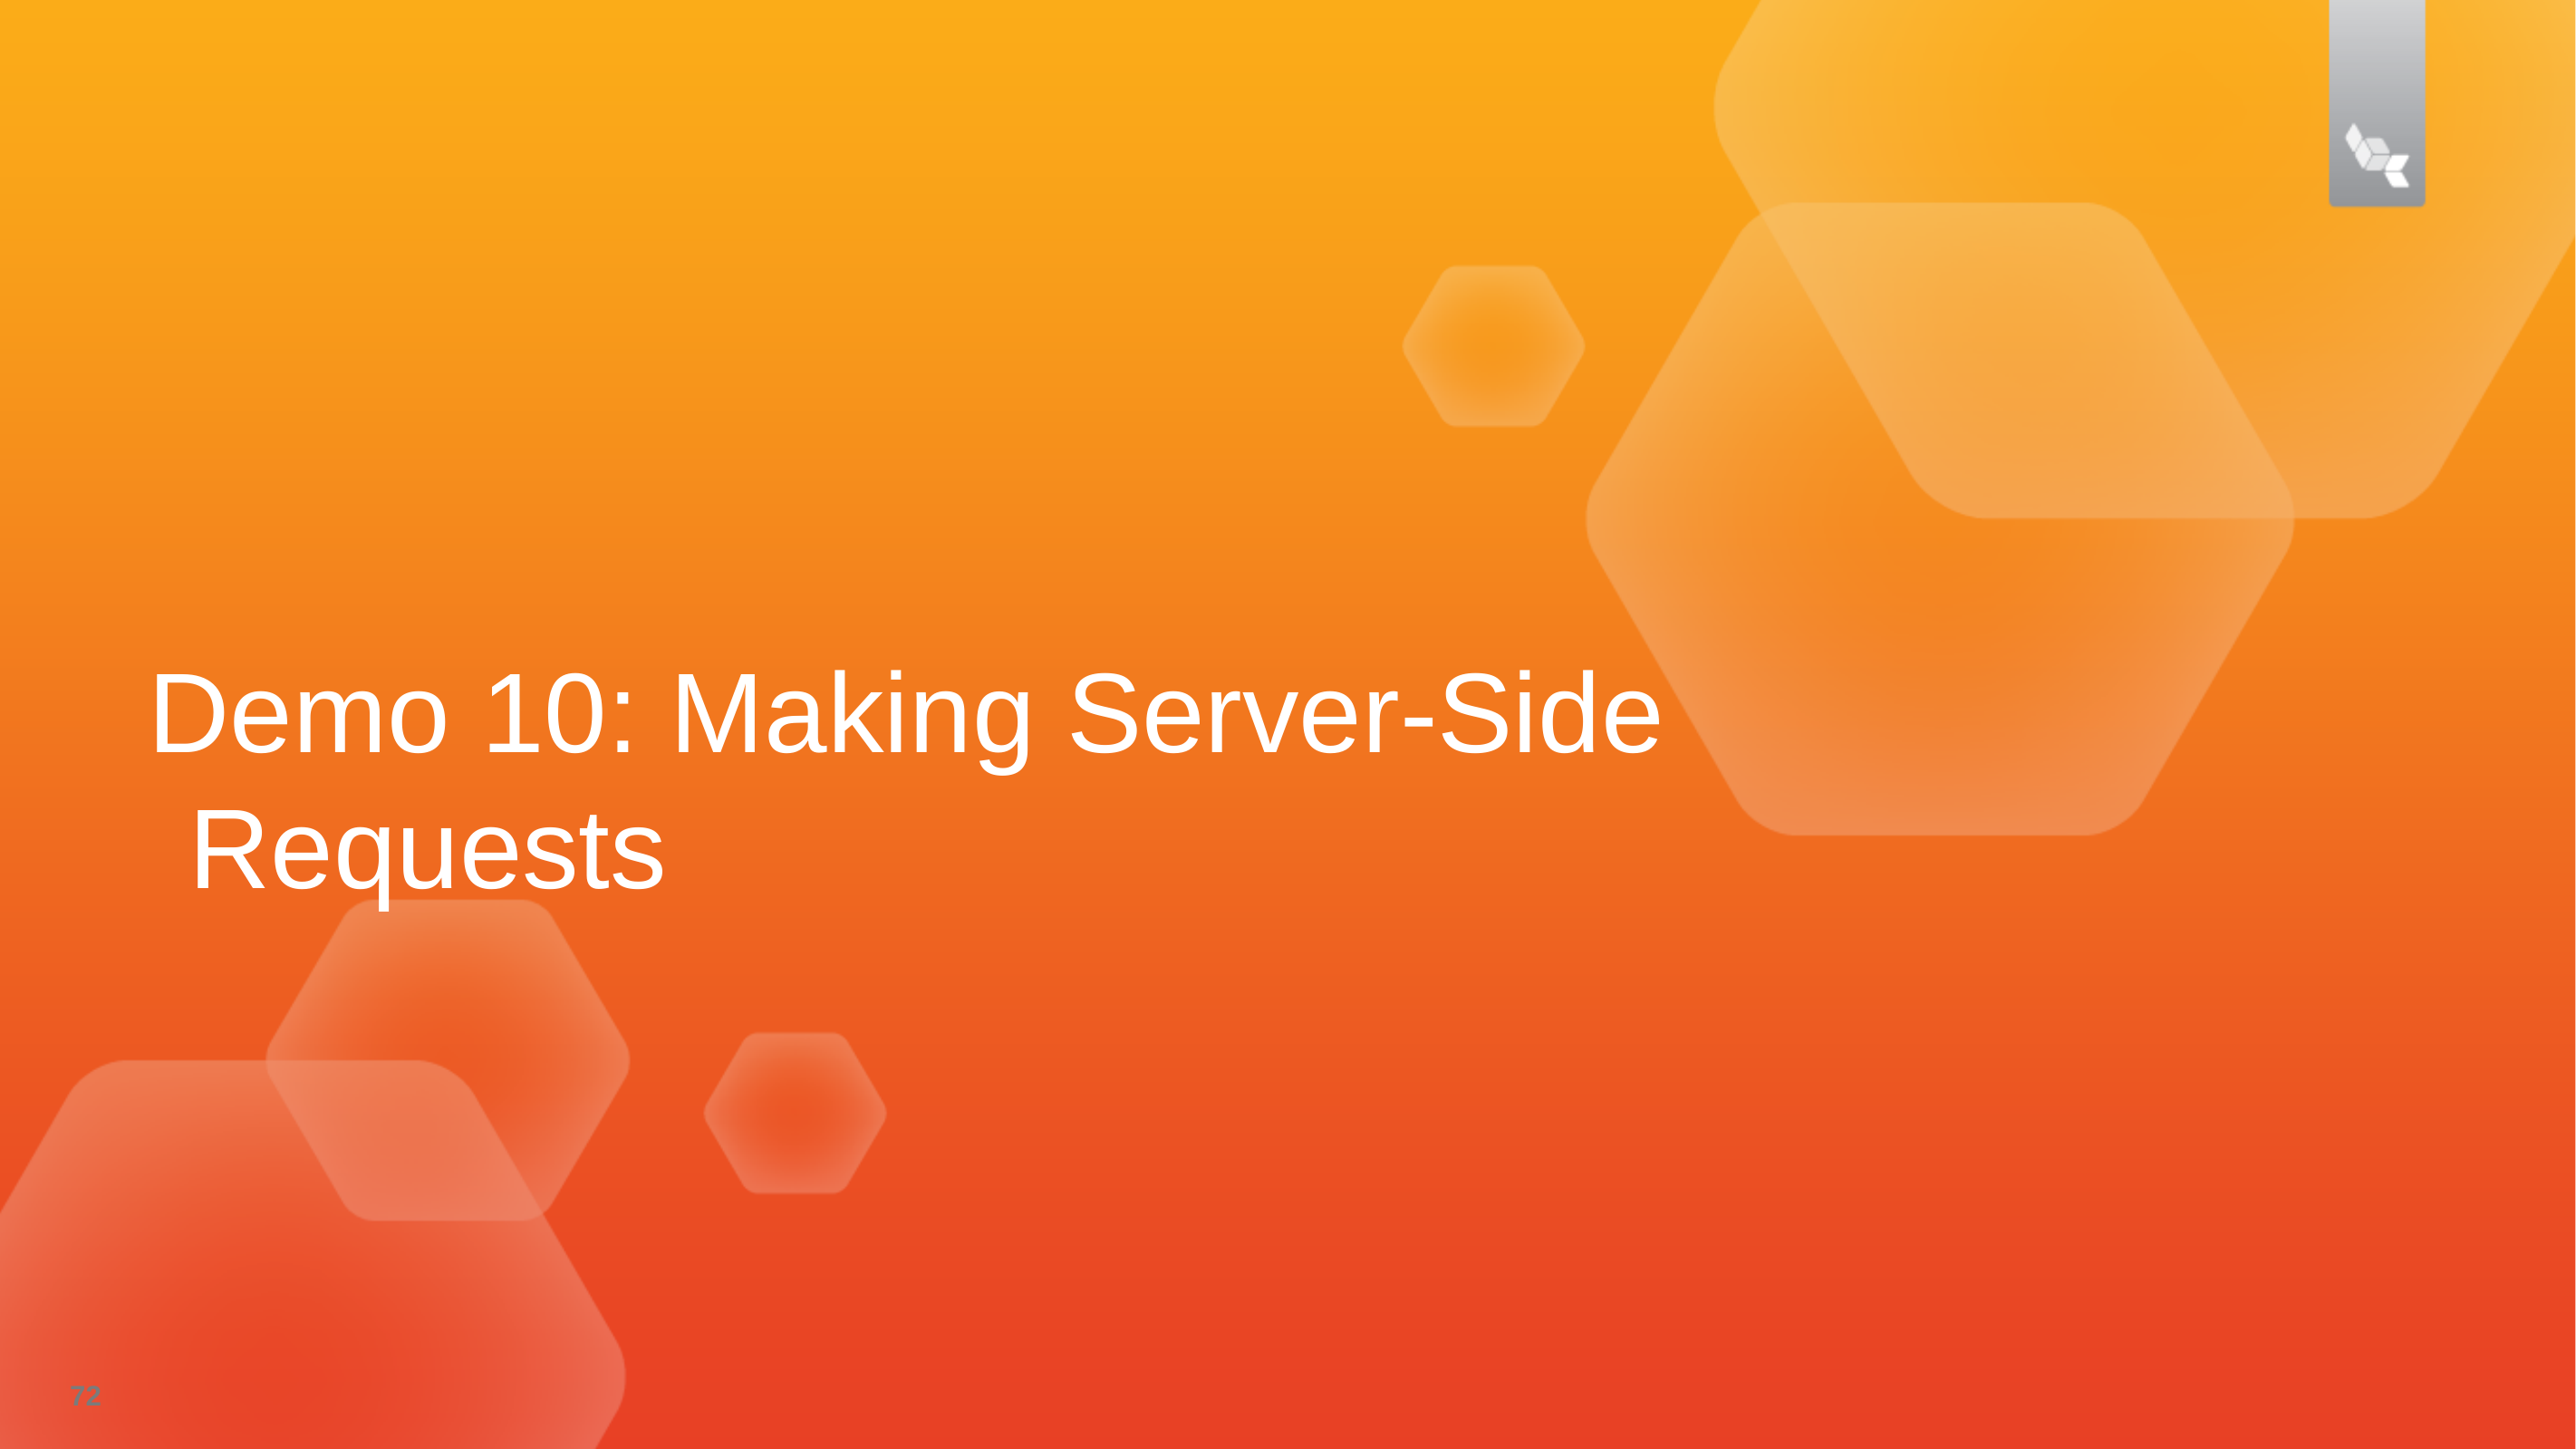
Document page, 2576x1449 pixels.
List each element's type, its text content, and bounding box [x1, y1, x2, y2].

picture [0, 0, 2576, 1449]
text_box 72 [46, 1366, 176, 1447]
list Demo 10: Making Server-Side Requests [124, 627, 1857, 973]
